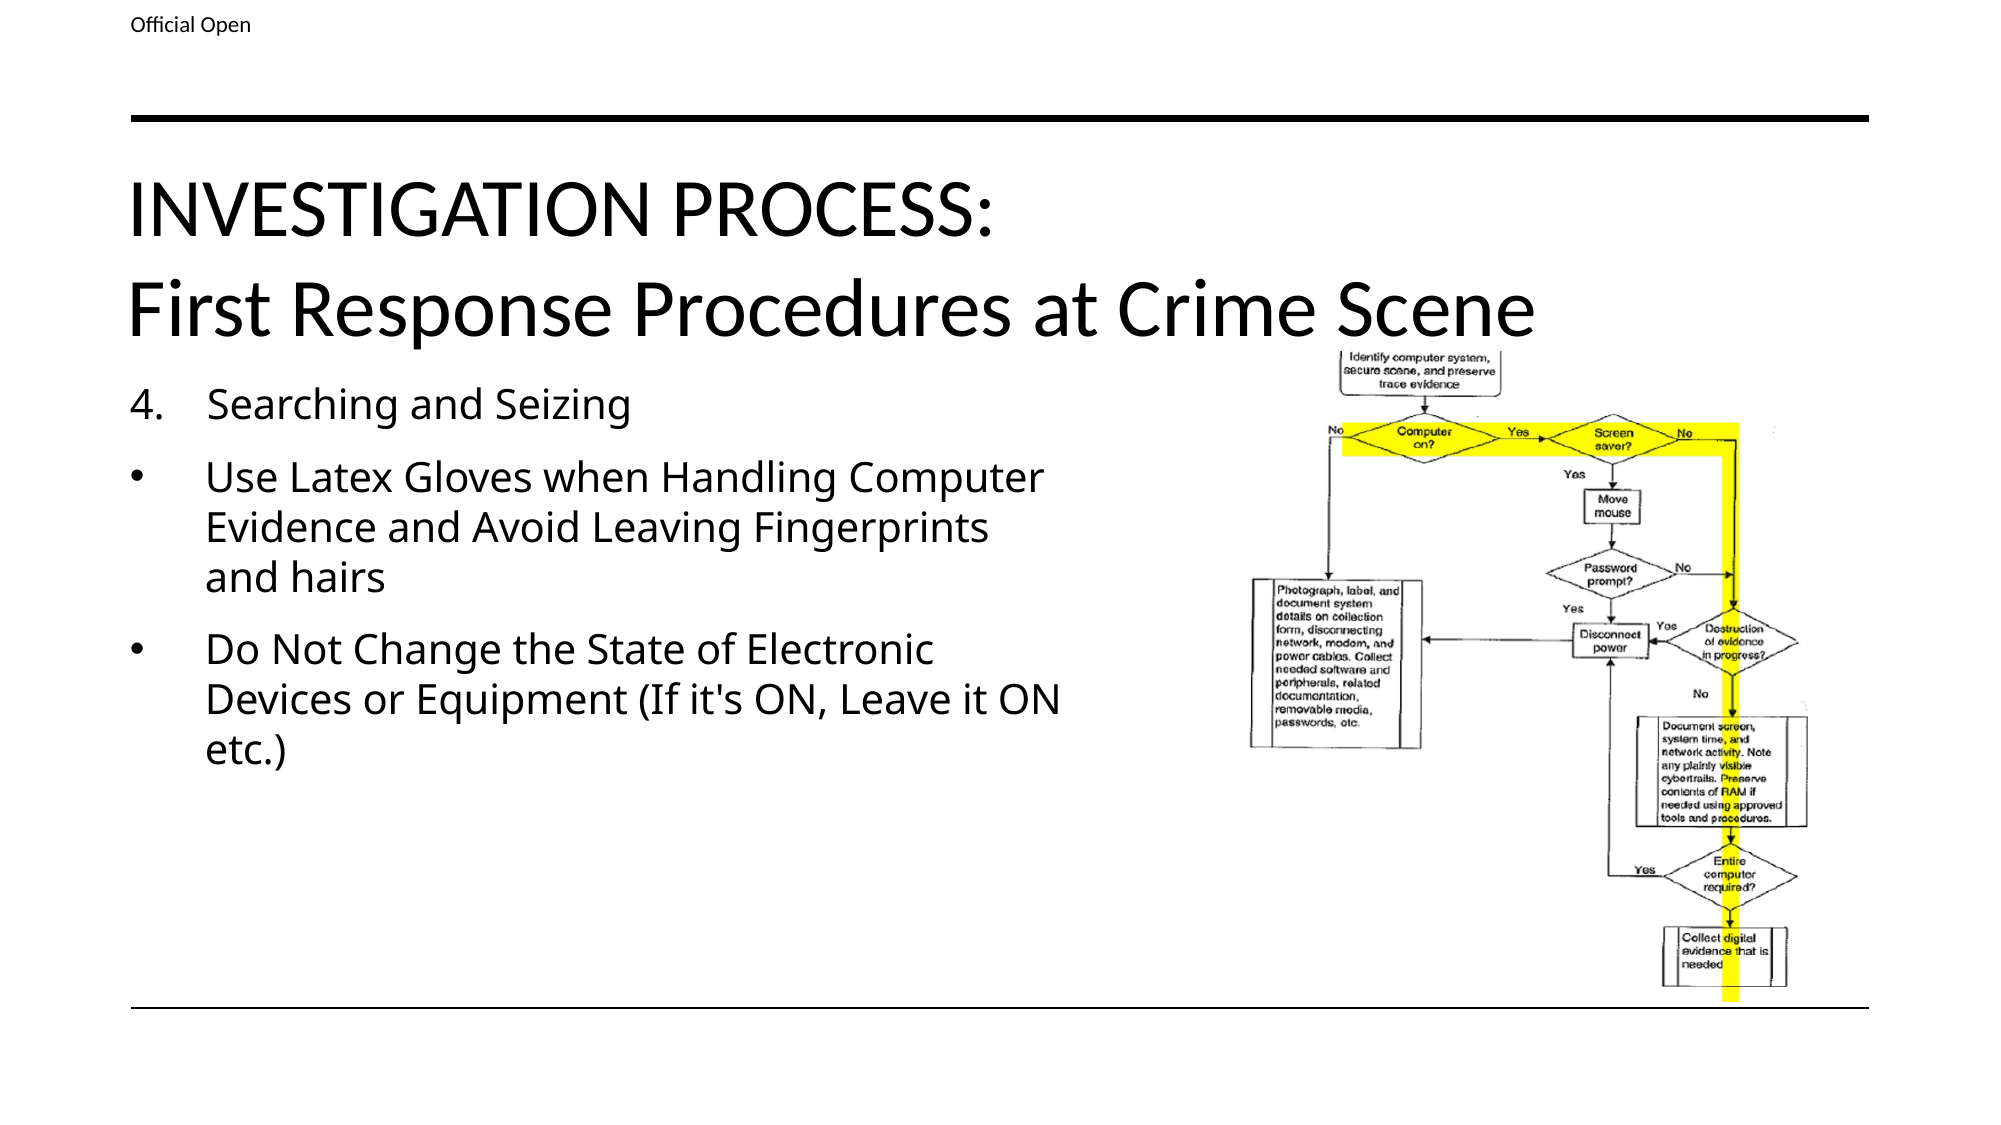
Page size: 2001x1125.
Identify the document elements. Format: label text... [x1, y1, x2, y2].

title INVESTIGATION PROCESS: First Response Procedures at Crime Scene [127, 153, 1975, 354]
picture [1240, 351, 1808, 1002]
text_box 4. Searching and Seizing Use Latex Gloves when Handling Computer Evidence and Avoid Leaving Fingerprints and hairs Do Not Change the State of Electronic Devices or Equipment (If it's ON, Leave it ON etc.) [127, 355, 1074, 1125]
